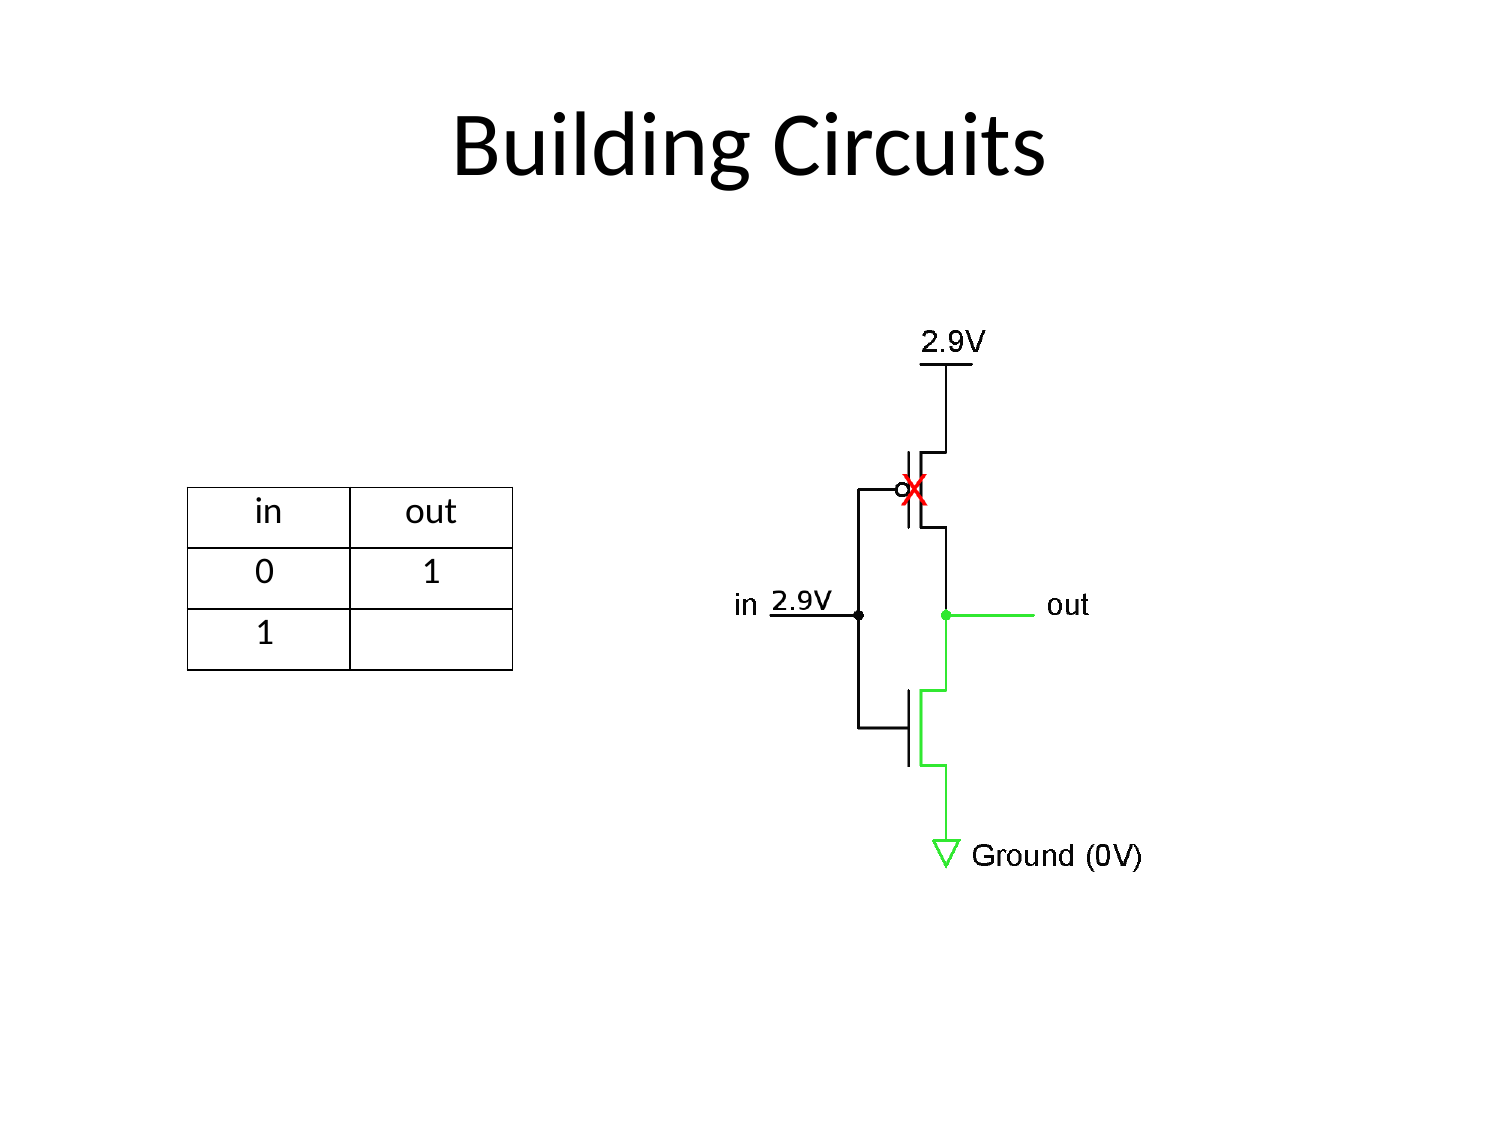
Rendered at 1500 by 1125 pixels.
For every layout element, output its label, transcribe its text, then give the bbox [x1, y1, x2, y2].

picture [724, 324, 1149, 878]
title Building Circuits [75, 45, 1425, 233]
table_cell [351, 610, 512, 669]
table_cell 0 [188, 549, 349, 608]
table_cell 1 [351, 549, 512, 608]
table_header out [351, 488, 512, 547]
table_header in [188, 488, 349, 547]
table_cell 1 [188, 610, 349, 669]
